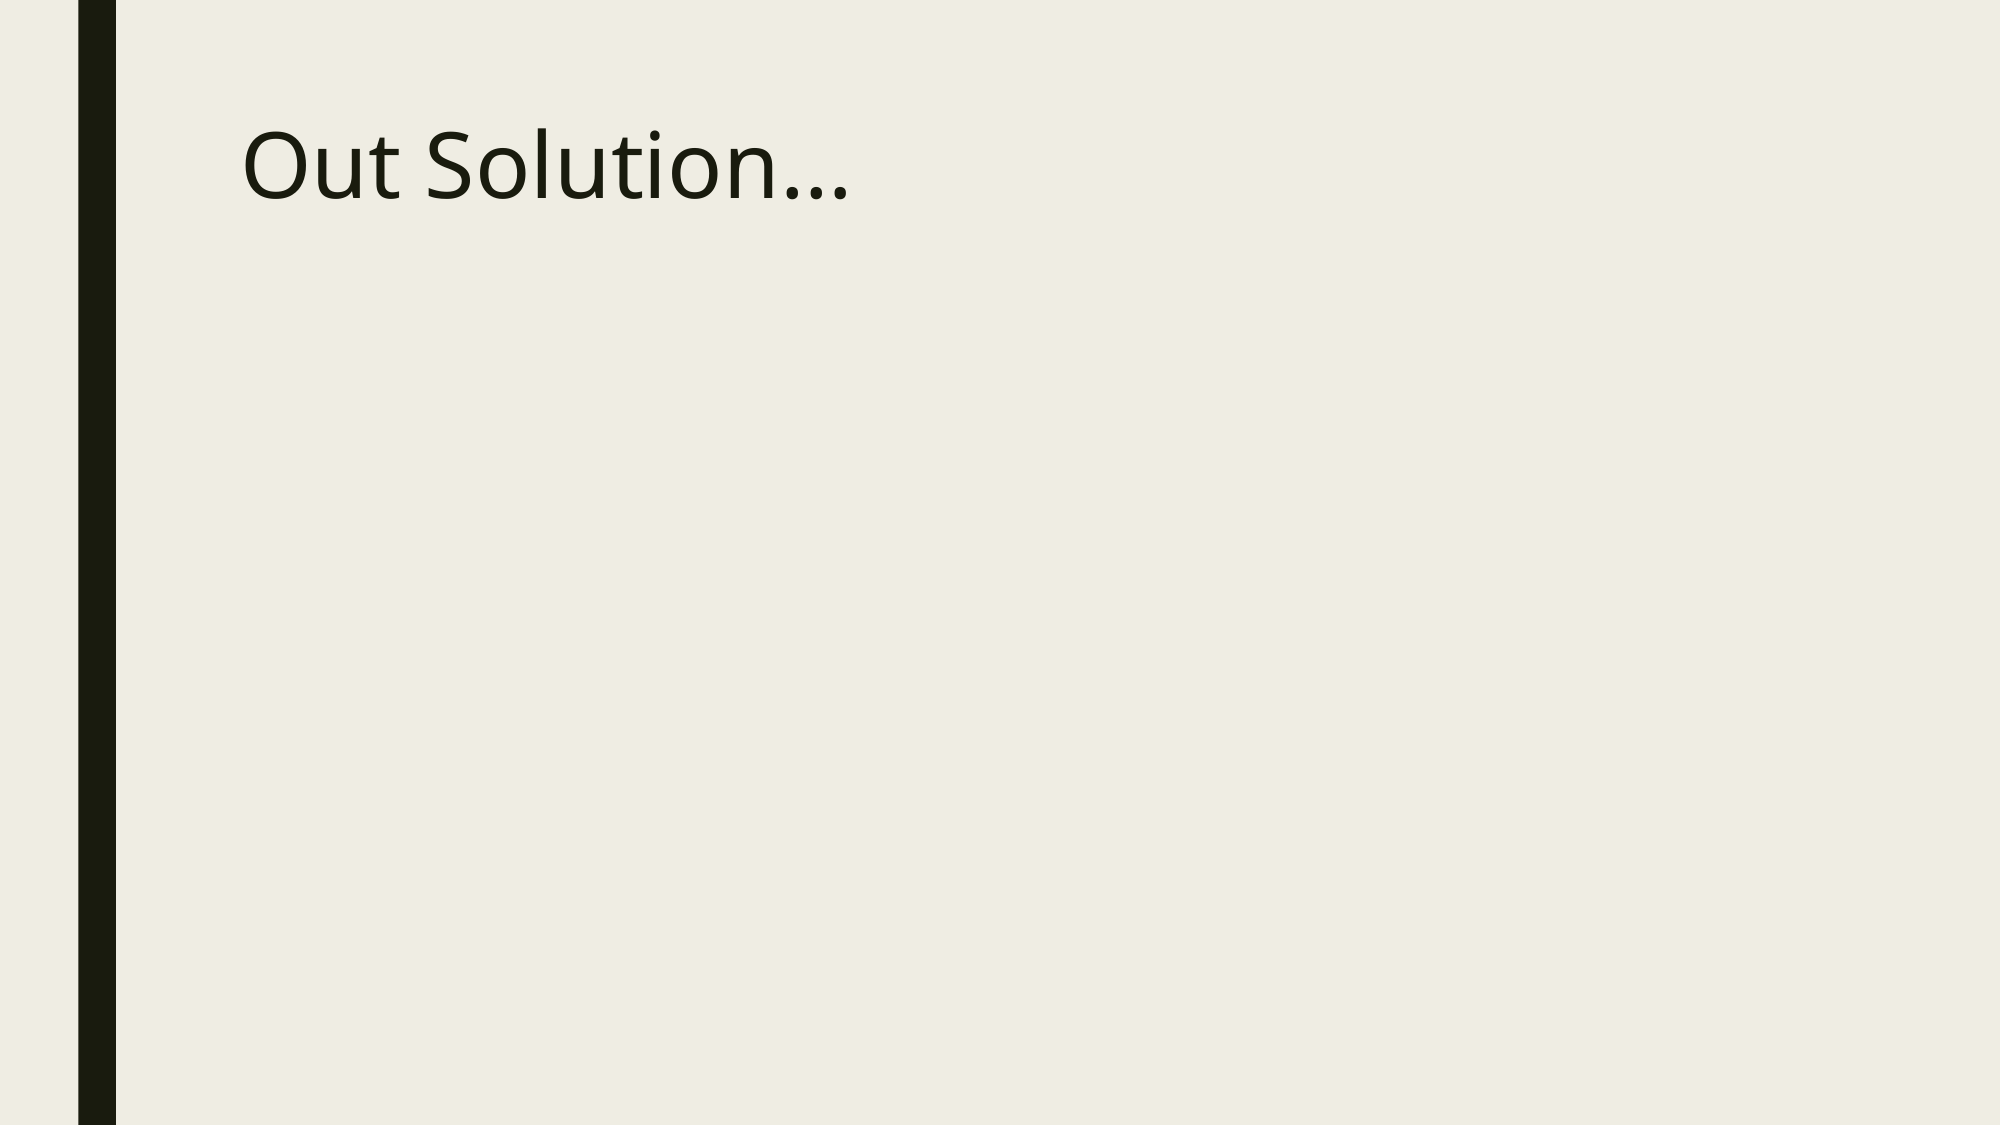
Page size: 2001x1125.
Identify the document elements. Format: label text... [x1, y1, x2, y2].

title Out Solution… [225, 112, 1800, 357]
